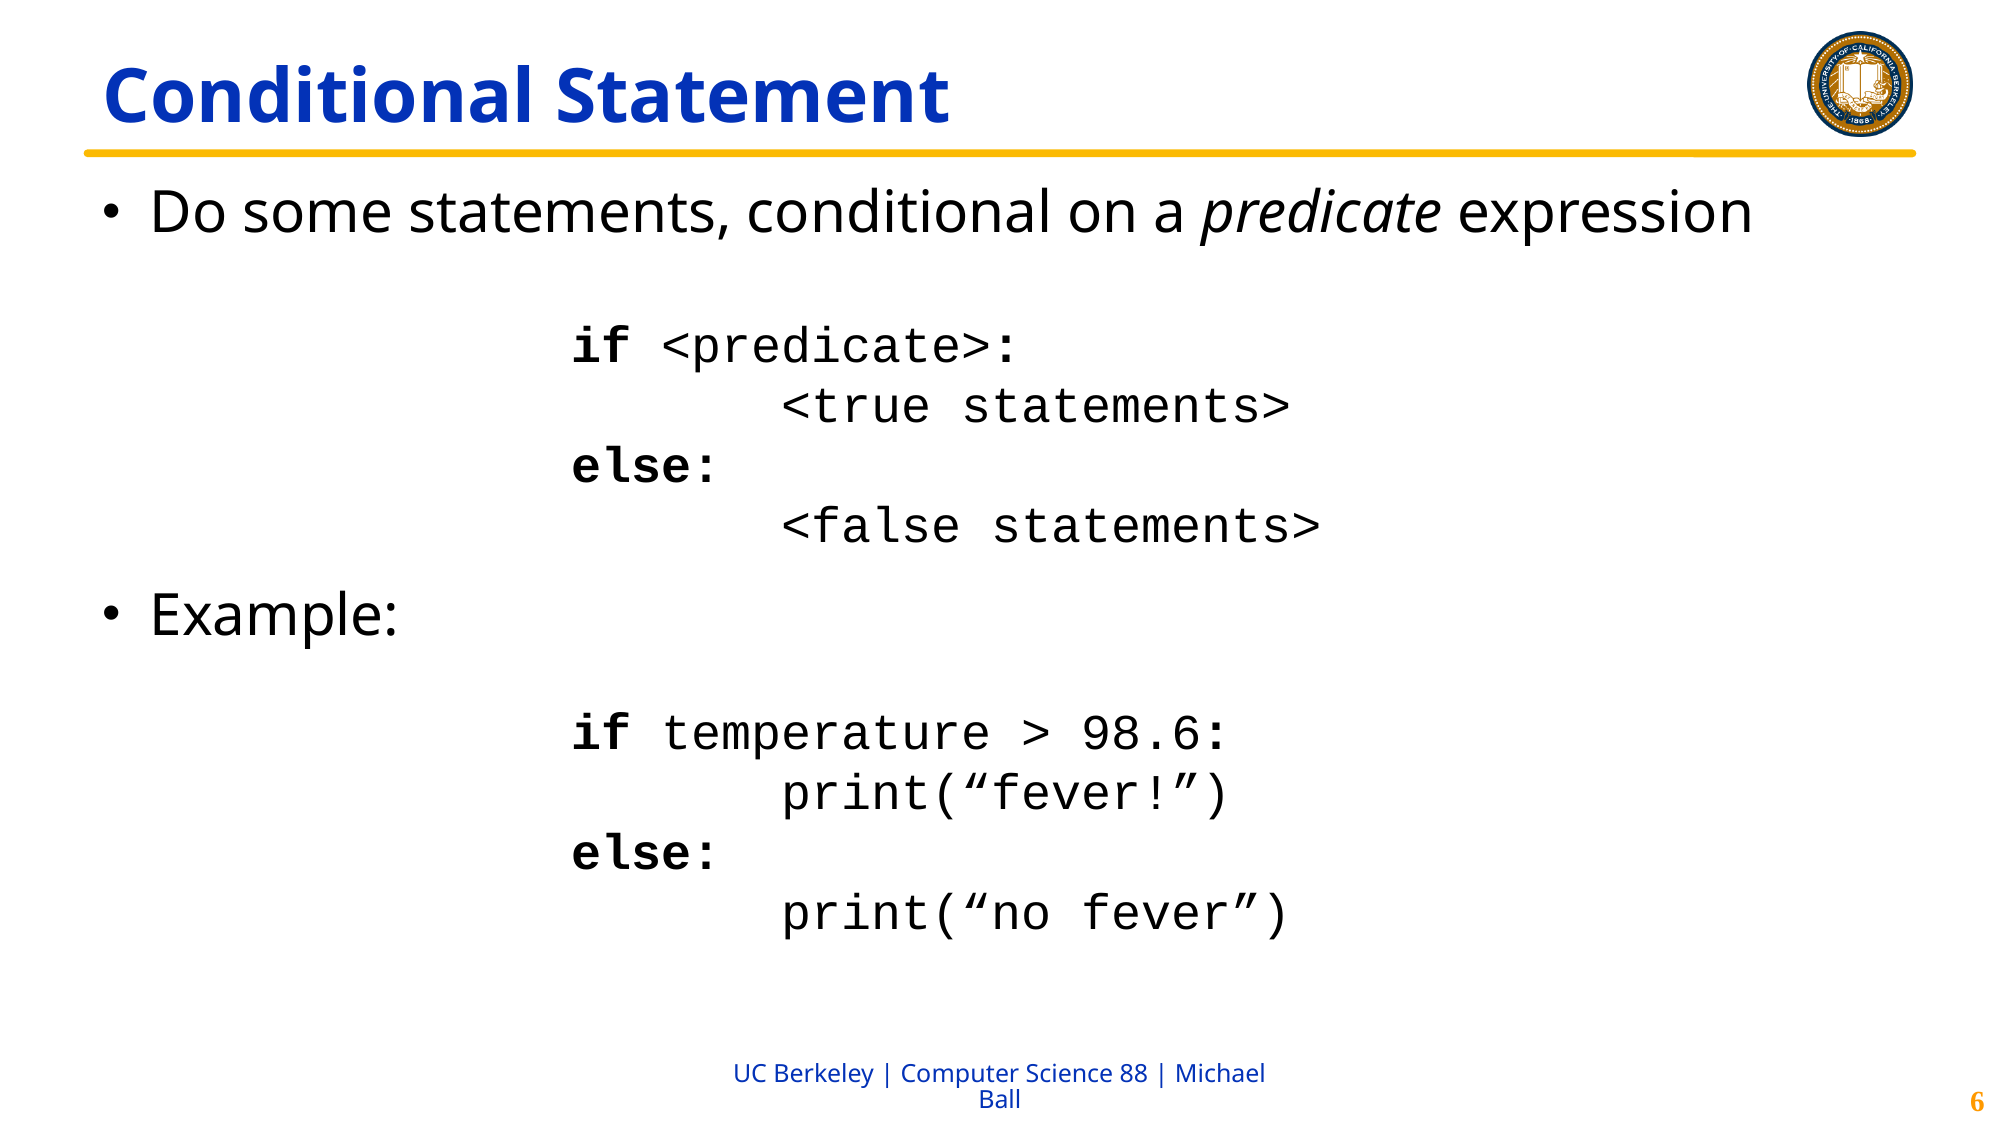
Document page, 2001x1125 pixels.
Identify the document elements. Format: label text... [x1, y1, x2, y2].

slide_number 6 [1883, 1074, 2000, 1125]
picture [1807, 31, 1913, 137]
text_box if <predicate>: <true statements> else: <false statements> [556, 304, 1444, 560]
text_box if temperature > 98.6: print(“fever!”) else: print(“no fever”) [556, 692, 1444, 948]
title Conditional Statement [87, 37, 1763, 159]
list Do some statements, conditional on a predicate expression Example: [87, 174, 1913, 1038]
